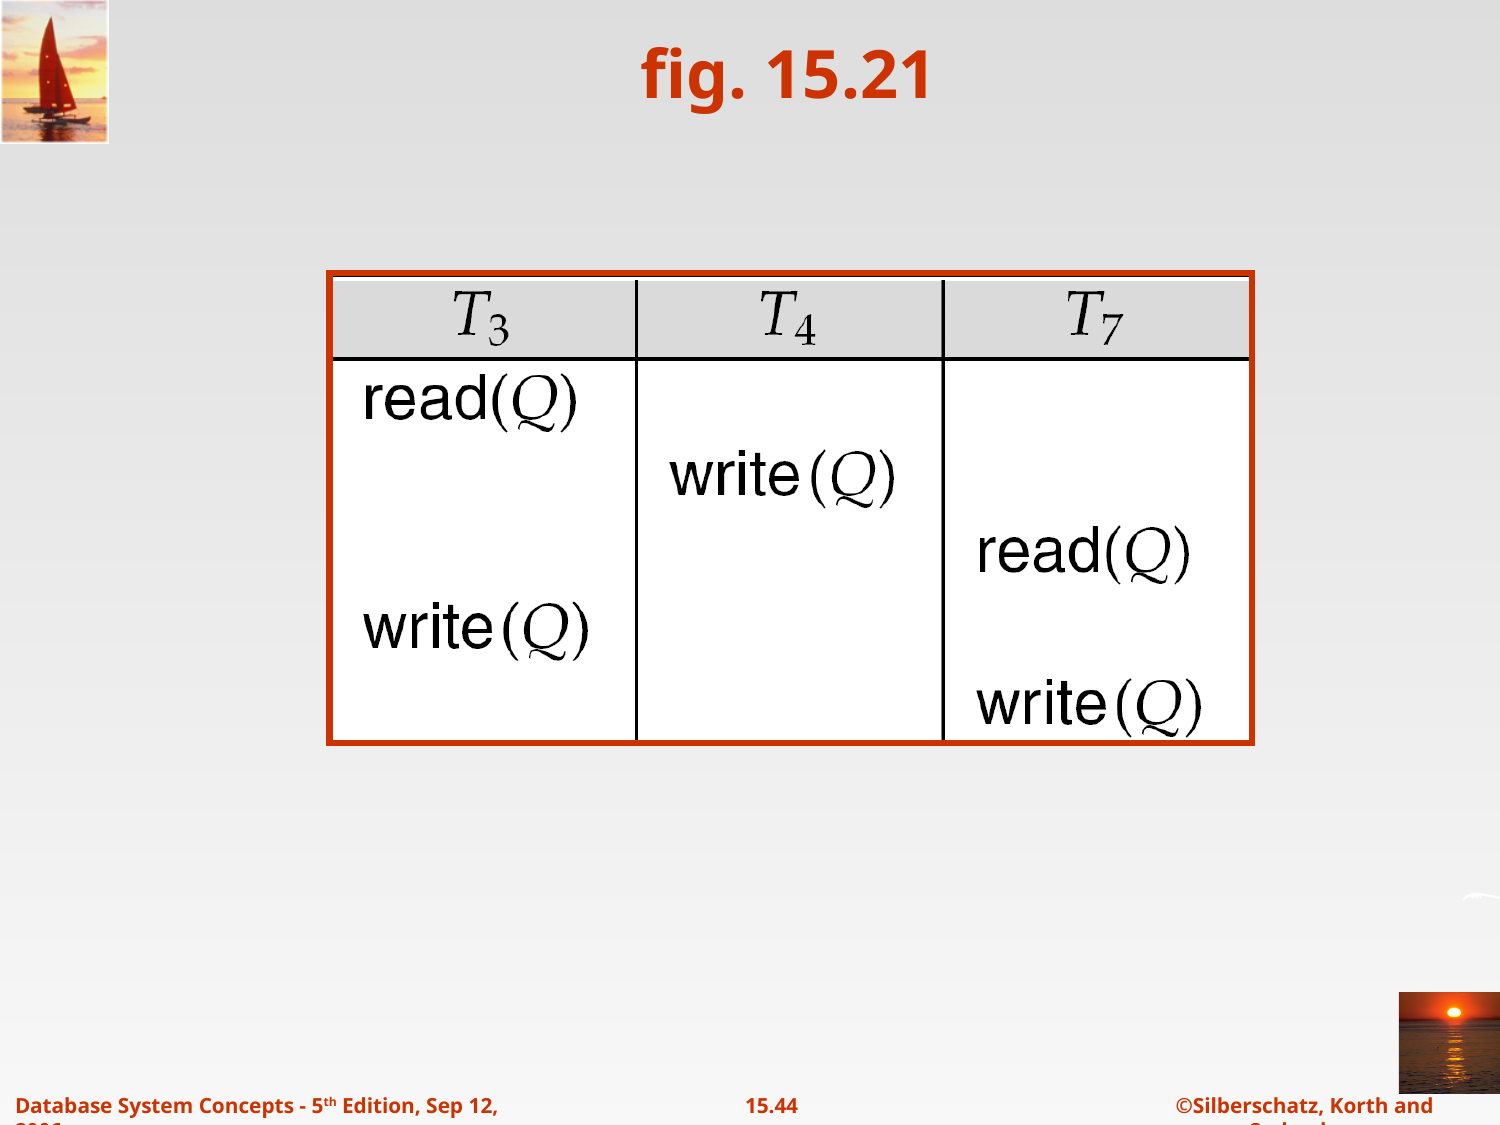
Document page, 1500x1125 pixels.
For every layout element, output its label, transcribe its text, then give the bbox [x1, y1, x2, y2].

picture [0, 0, 109, 144]
picture [1398, 992, 1500, 1094]
picture [332, 275, 1250, 740]
title fig. 15.21 [126, 19, 1451, 120]
